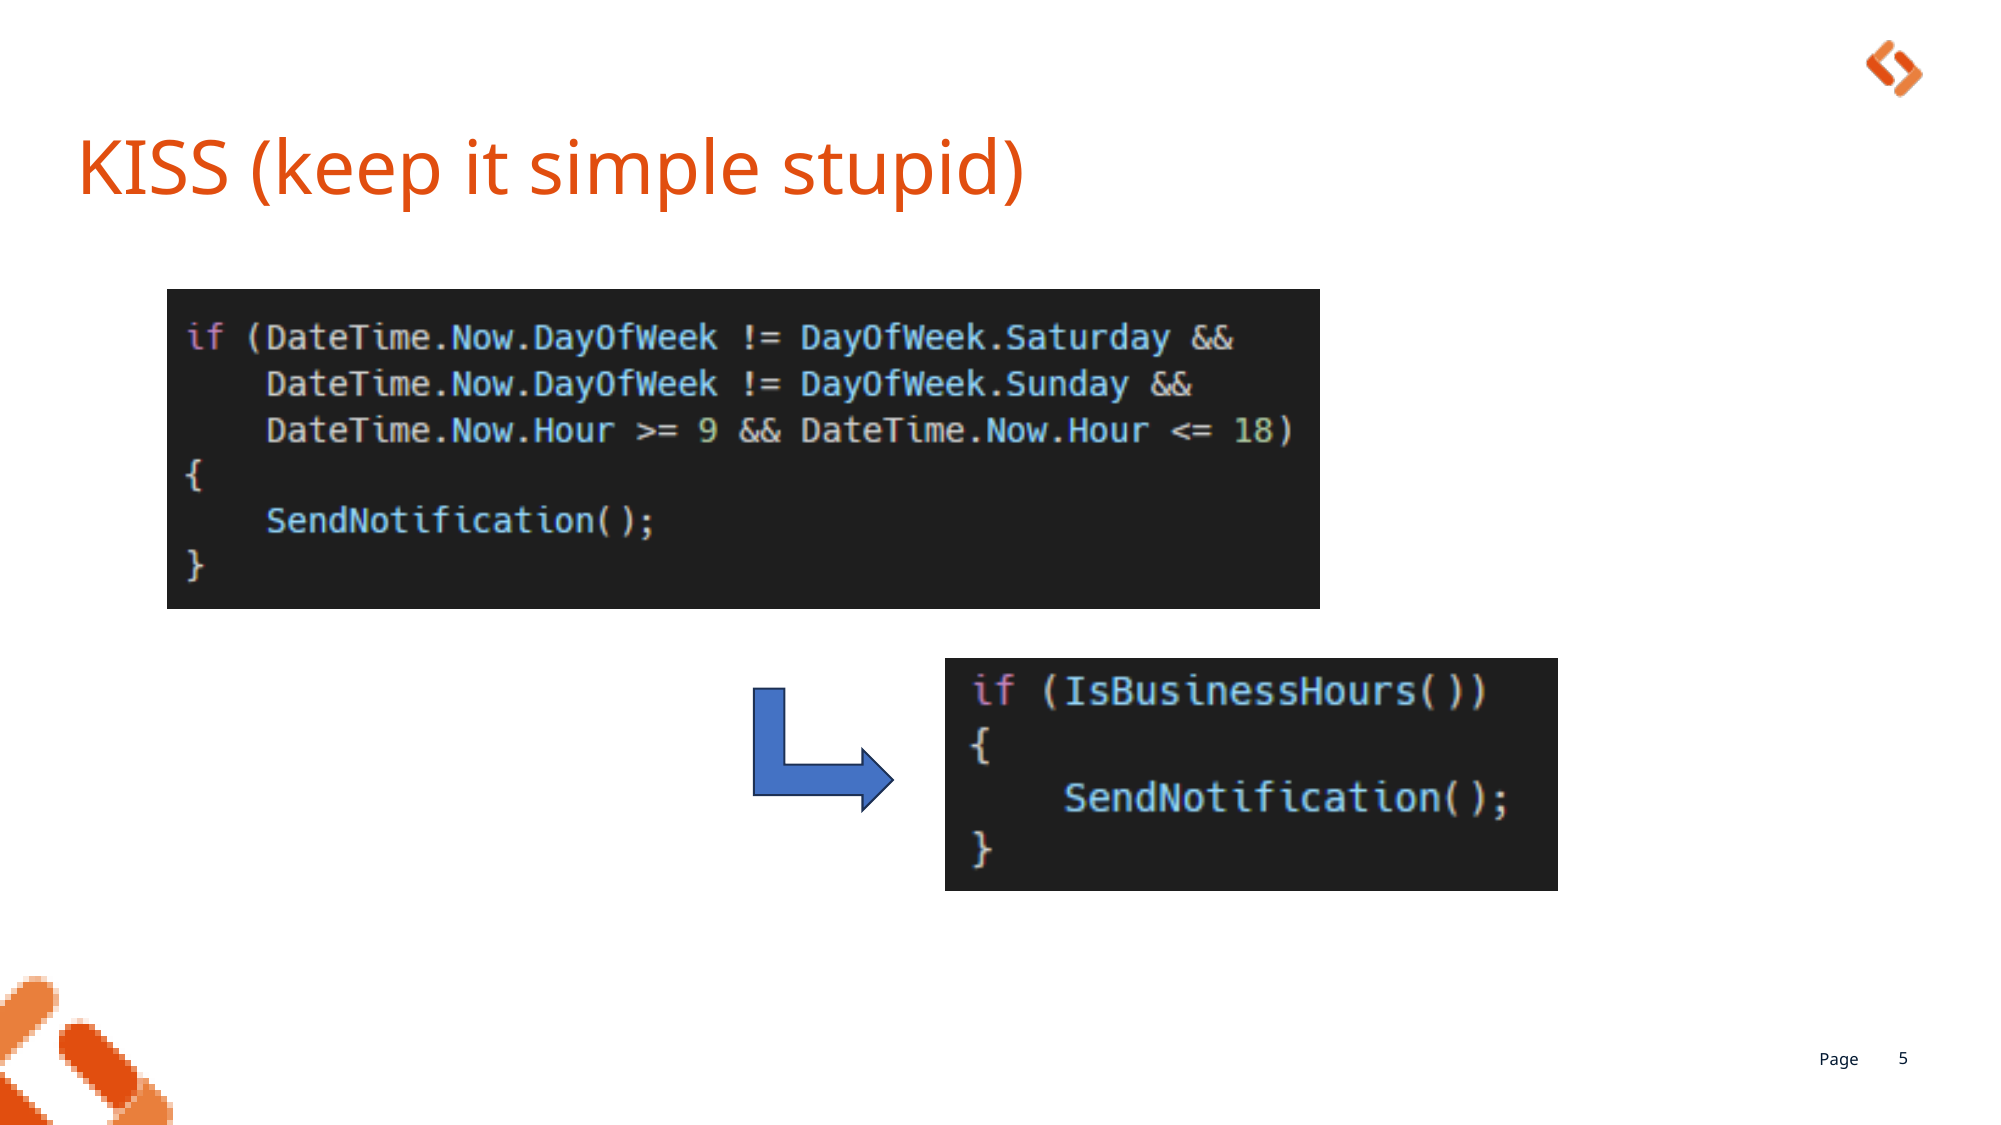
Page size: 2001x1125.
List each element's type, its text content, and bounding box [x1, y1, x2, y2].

picture [944, 658, 1558, 891]
text_box [752, 687, 895, 813]
title KISS (keep it simple stupid) [61, 86, 1813, 254]
picture [166, 289, 1320, 609]
picture [1854, 24, 1936, 111]
